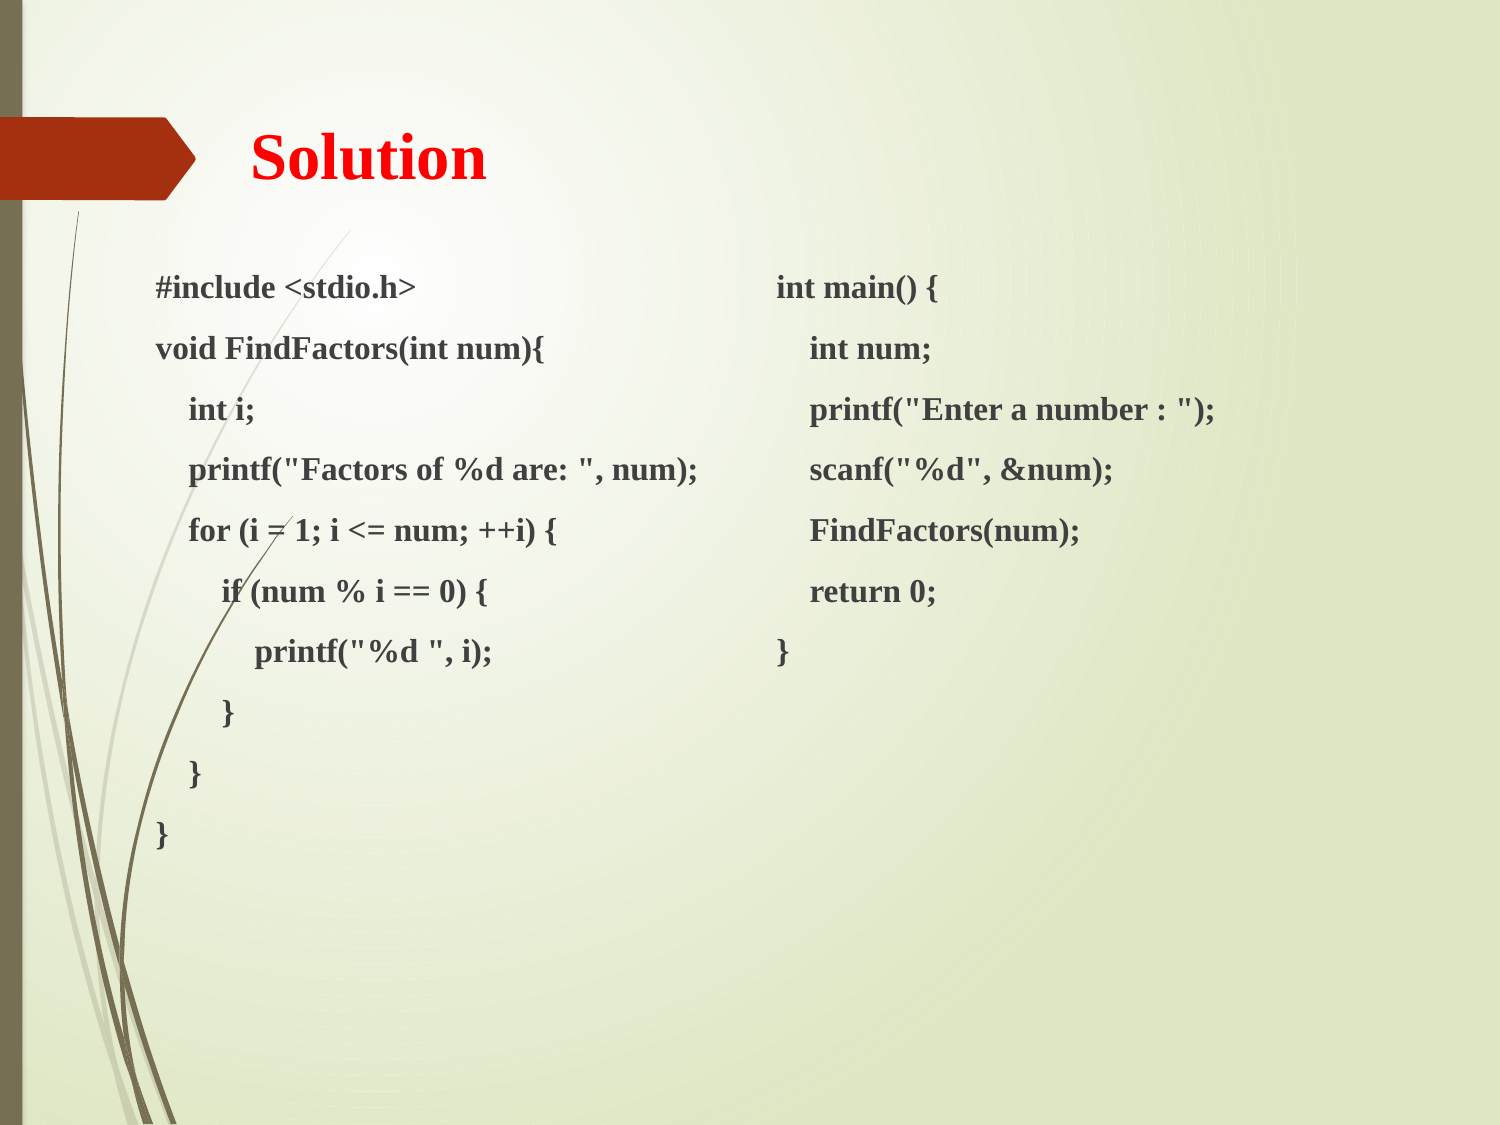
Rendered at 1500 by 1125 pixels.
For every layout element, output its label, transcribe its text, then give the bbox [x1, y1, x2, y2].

list #include <stdio.h> void FindFactors(int num){ int i; printf("Factors of %d are: ", num); for (i = 1; i <= num; ++i) { if (num % i == 0) { printf("%d ", i); } } } int main() { int num; printf("Enter a number : "); scanf("%d", &num); FindFactors(num); return 0; } [140, 257, 1413, 1050]
text_box Solution [175, 105, 563, 201]
